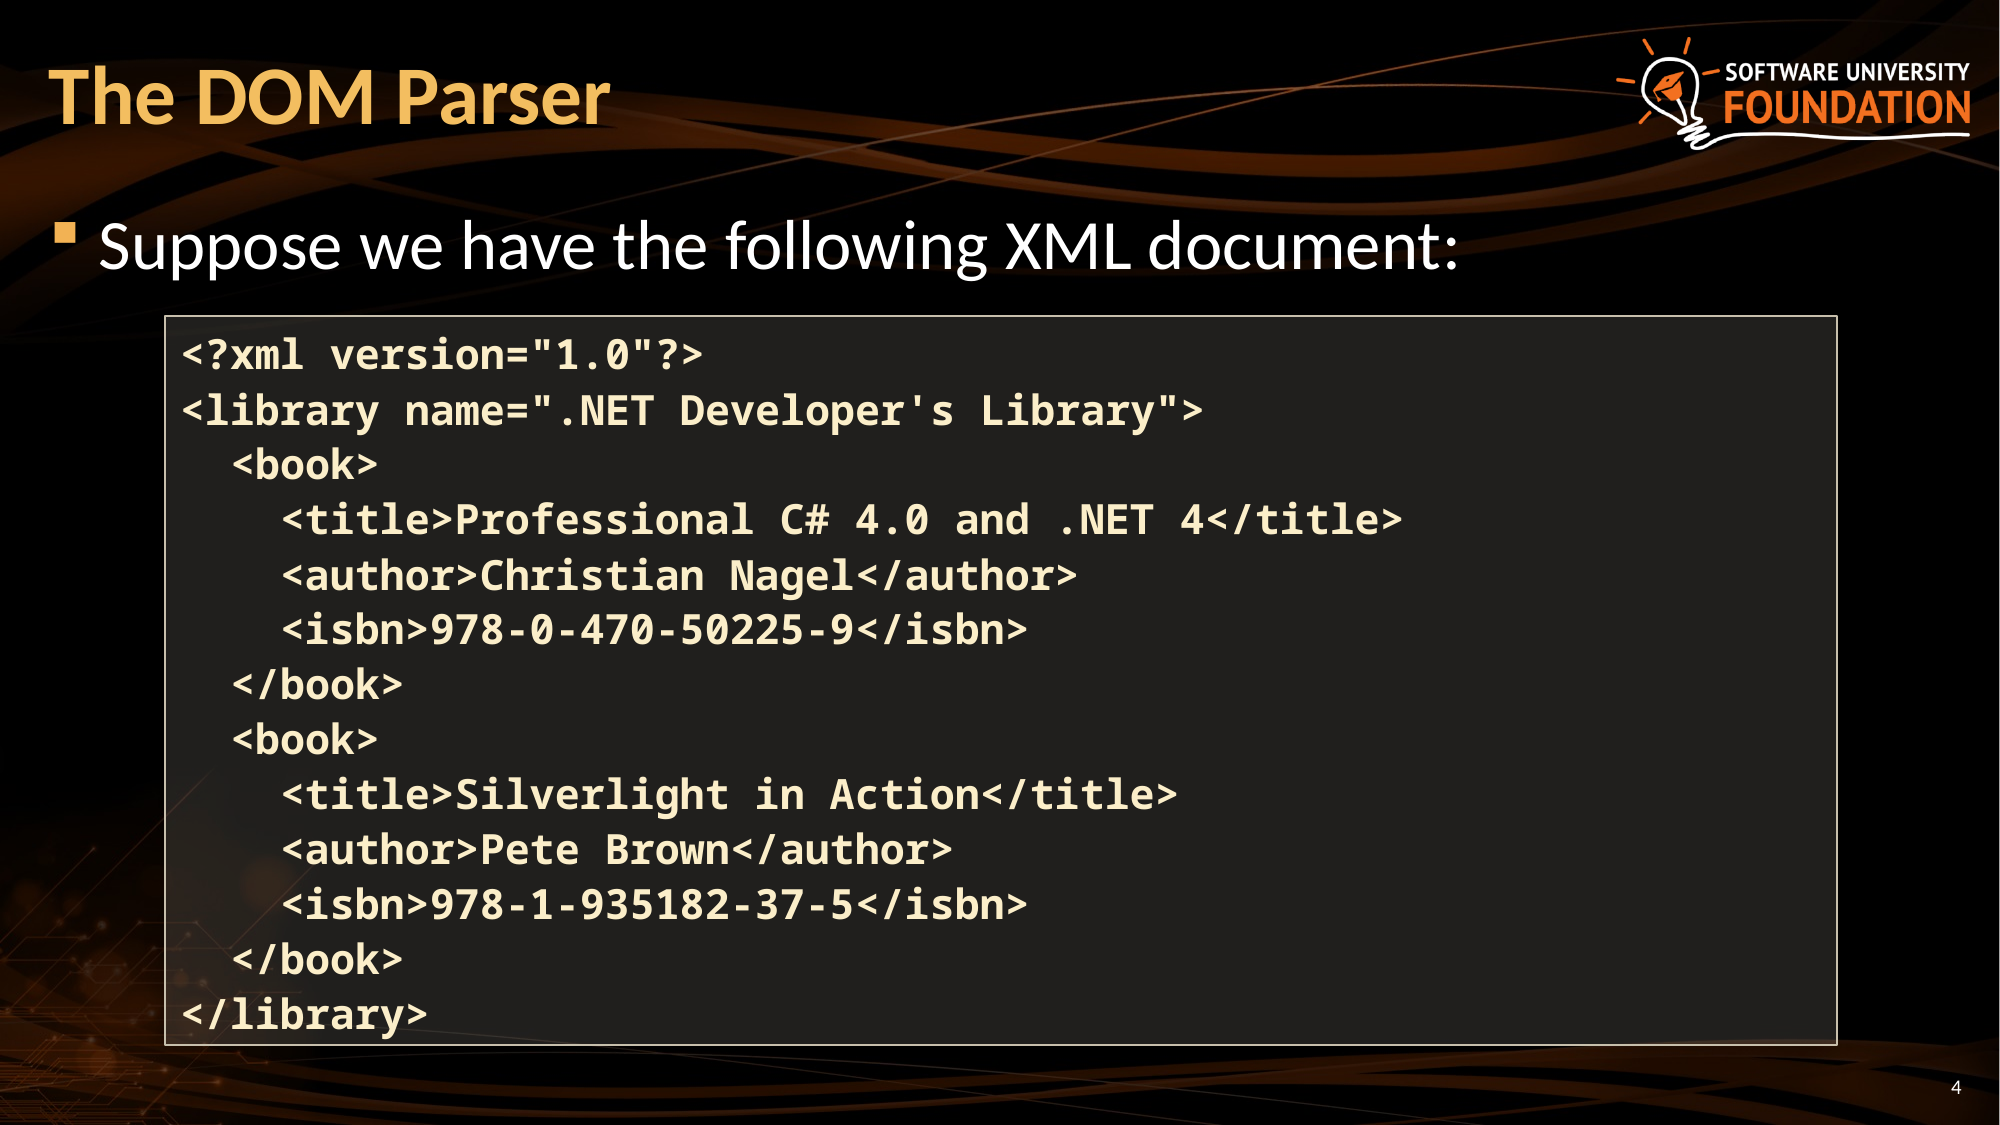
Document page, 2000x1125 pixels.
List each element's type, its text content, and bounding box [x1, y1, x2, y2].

picture [0, 0, 2000, 1125]
title The DOM Parser [30, 6, 1602, 189]
list Suppose we have the following XML document: [31, 188, 1968, 1103]
text_box <?xml version="1.0"?> <library name=".NET Developer's Library"> <book> <title>Professional C# 4.0 and .NET 4</title> <author>Christian Nagel</author> <isbn>978-0-470-50225-9</isbn> </book> <book> <title>Silverlight in Action</title> <author>Pete Brown</author> <isbn>978-1-935182-37-5</isbn> </book> </library> [165, 315, 1838, 1046]
